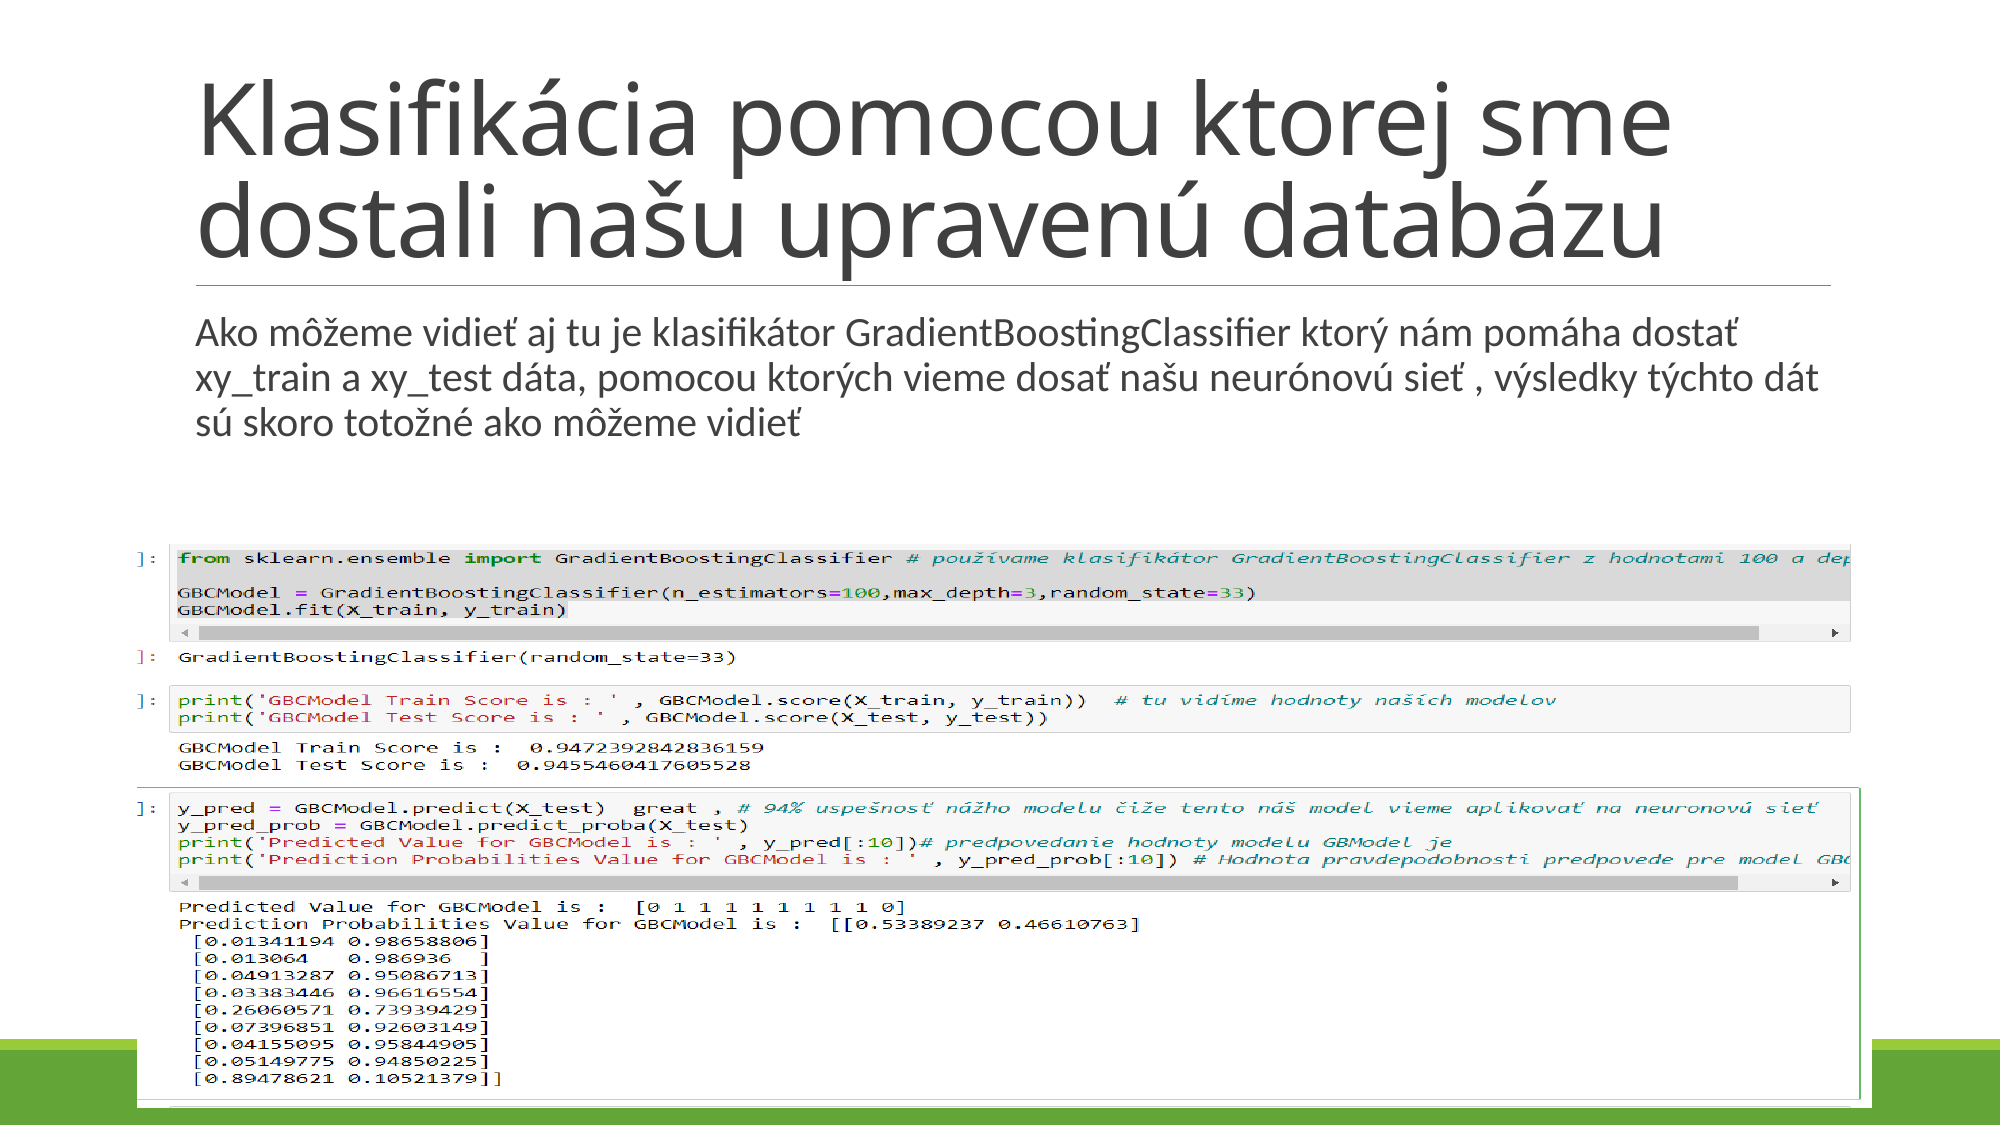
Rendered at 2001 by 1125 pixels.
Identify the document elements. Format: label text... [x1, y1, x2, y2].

list Ako môžeme vidieť aj tu je klasifikátor GradientBoostingClassifier ktorý nám pomáha dostať xy_train a xy_test dáta, pomocou ktorých vieme dosať našu neurónovú sieť , výsledky týchto dát sú skoro totožné ako môžeme vidieť [180, 302, 1830, 542]
picture [136, 544, 1872, 1108]
title Klasifikácia pomocou ktorej sme dostali našu upravenú databázu [180, 47, 1830, 285]
